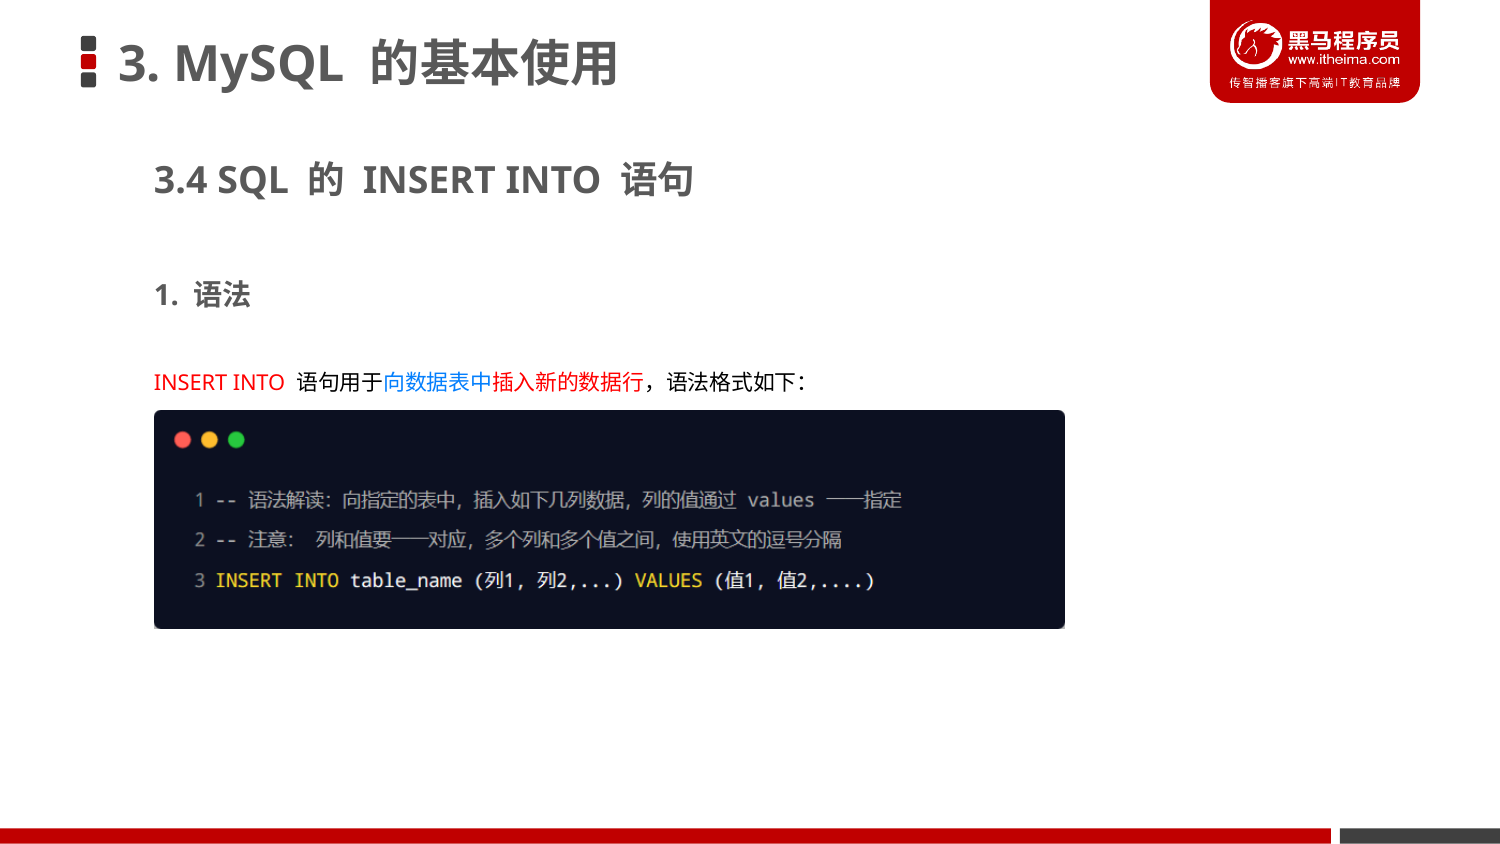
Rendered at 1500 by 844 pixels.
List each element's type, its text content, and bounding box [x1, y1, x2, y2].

text_box 1. 语法 [139, 273, 1204, 320]
list 3.4 SQL 的 INSERT INTO 语句 [139, 153, 1209, 243]
picture [1211, 11, 1419, 97]
picture [154, 410, 1065, 629]
title 3. MySQL 的基本使用 [103, 0, 1209, 130]
list INSERT INTO 语句用于向数据表中插入新的数据行，语法格式如下： [139, 348, 1331, 411]
